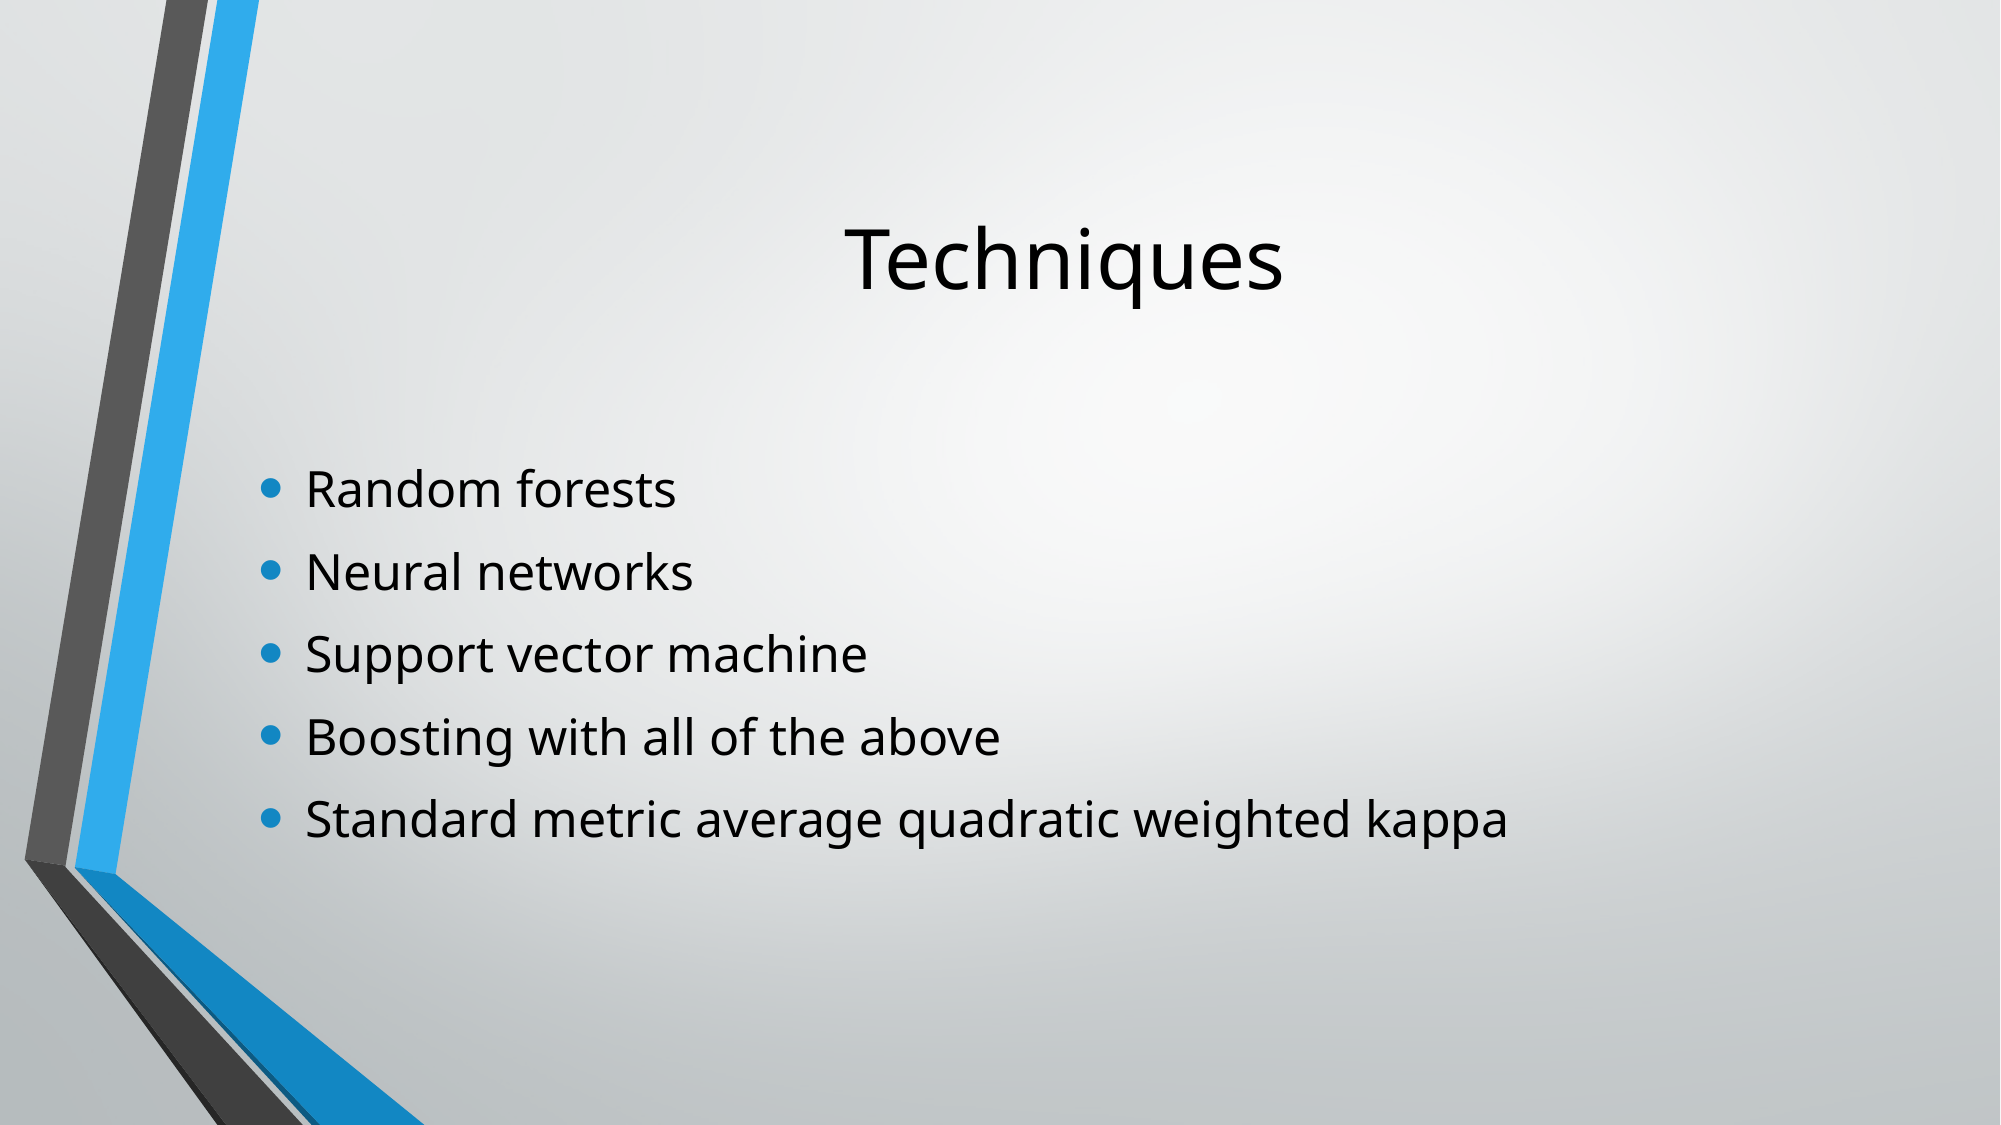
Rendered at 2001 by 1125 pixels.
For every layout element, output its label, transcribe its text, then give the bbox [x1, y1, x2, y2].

title Techniques [243, 112, 1887, 400]
list Random forests Neural networks Support vector machine Boosting with all of the above Standard metric average quadratic weighted kappa [243, 437, 1887, 950]
